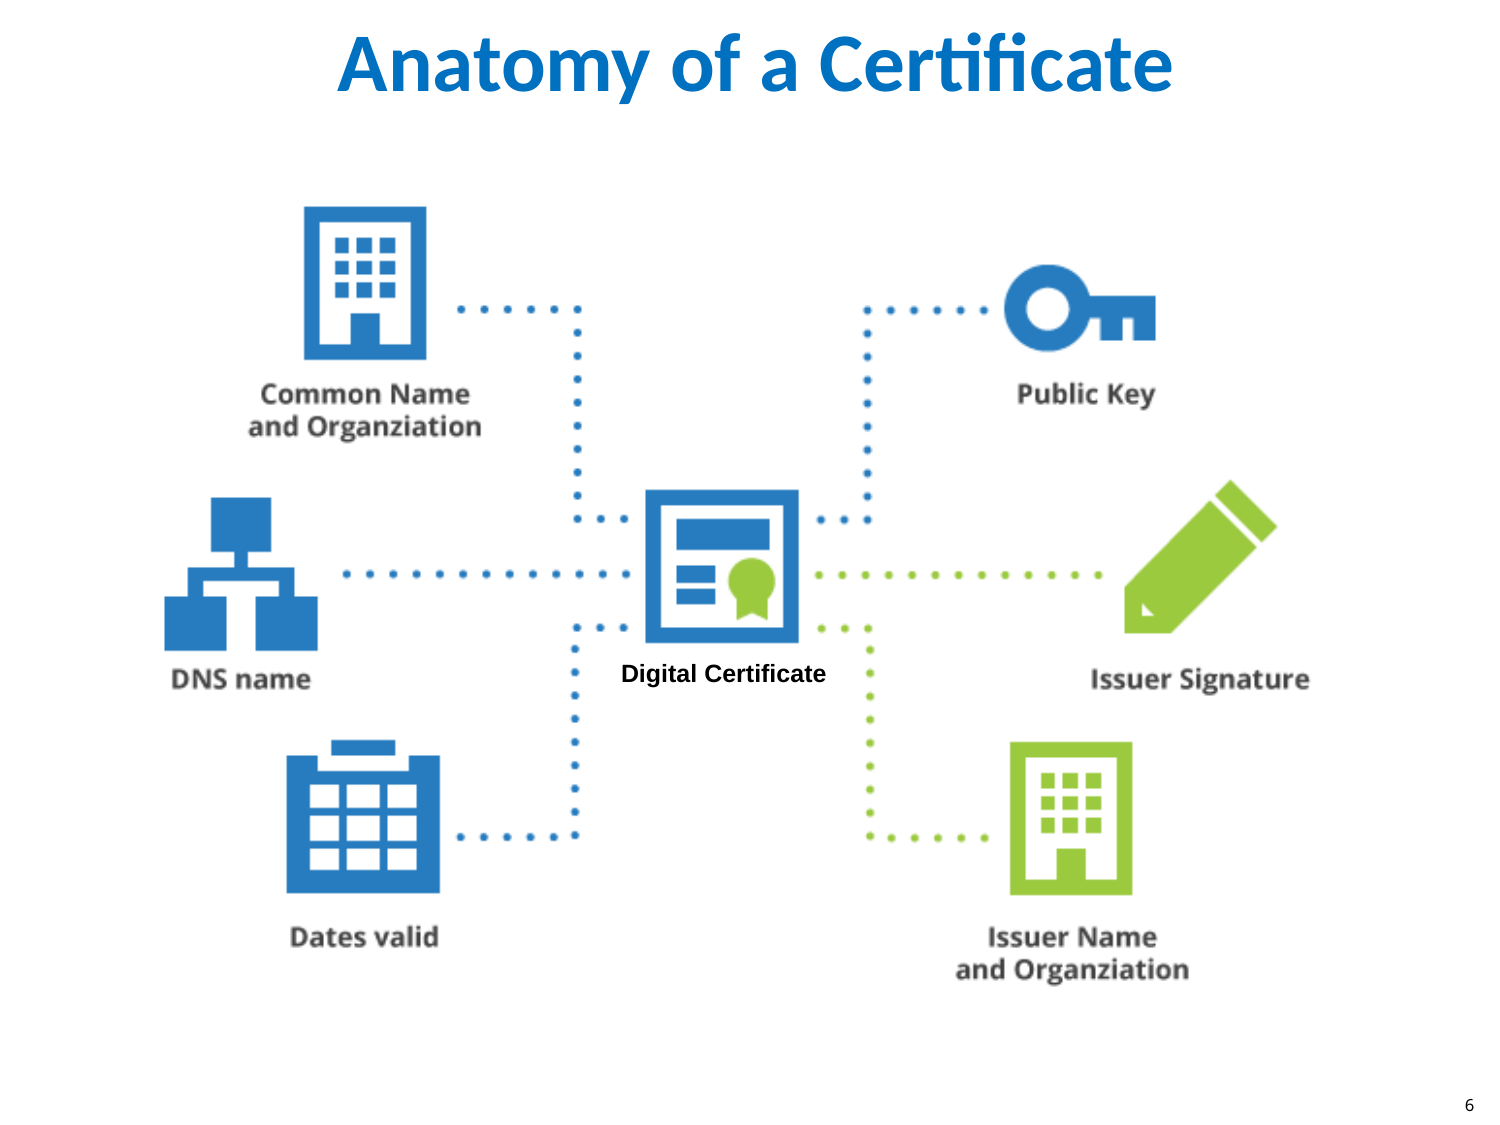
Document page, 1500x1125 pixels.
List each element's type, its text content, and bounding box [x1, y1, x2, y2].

slide_number 6 [1449, 1087, 1500, 1124]
picture [99, 174, 1351, 997]
title Anatomy of a Certificate [37, 3, 1476, 113]
